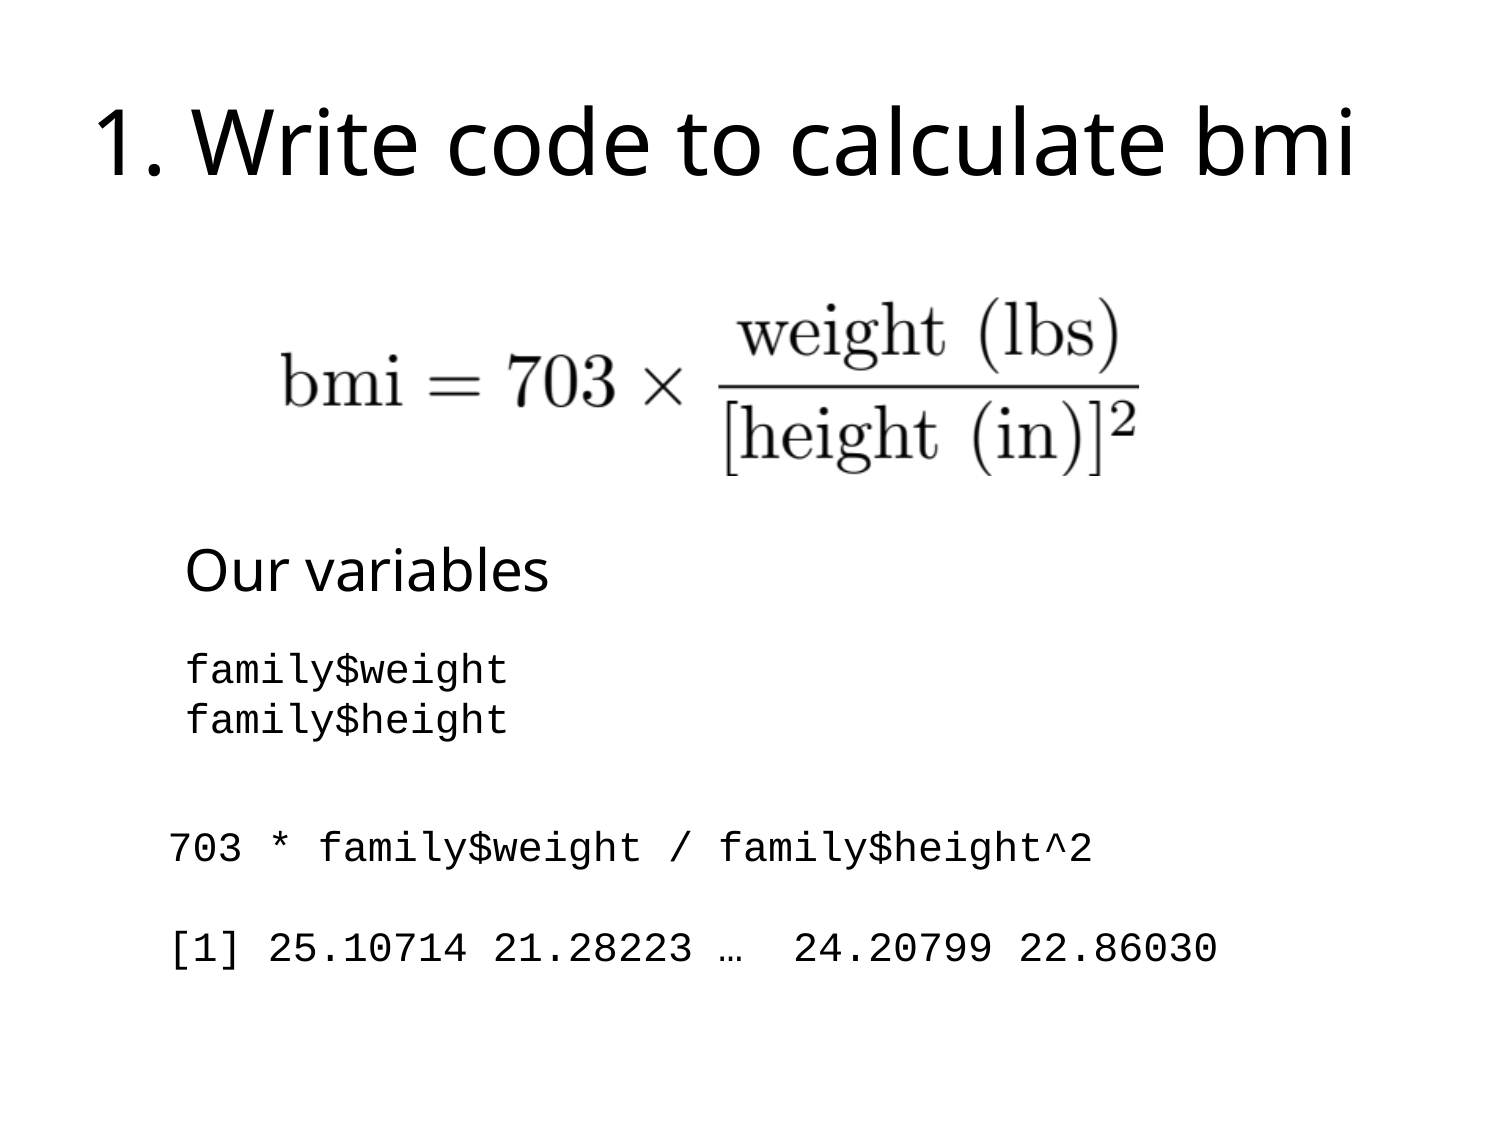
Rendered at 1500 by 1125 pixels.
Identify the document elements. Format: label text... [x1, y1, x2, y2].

text_box Our variables [170, 526, 696, 611]
text_box family$weight family$height [169, 634, 1284, 750]
title 1. Write code to calculate bmi [75, 45, 1425, 233]
text_box 703 * family$weight / family$height^2 [1] 25.10714 21.28223 … 24.20799 22.86030 [152, 812, 1404, 977]
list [280, 295, 1140, 476]
